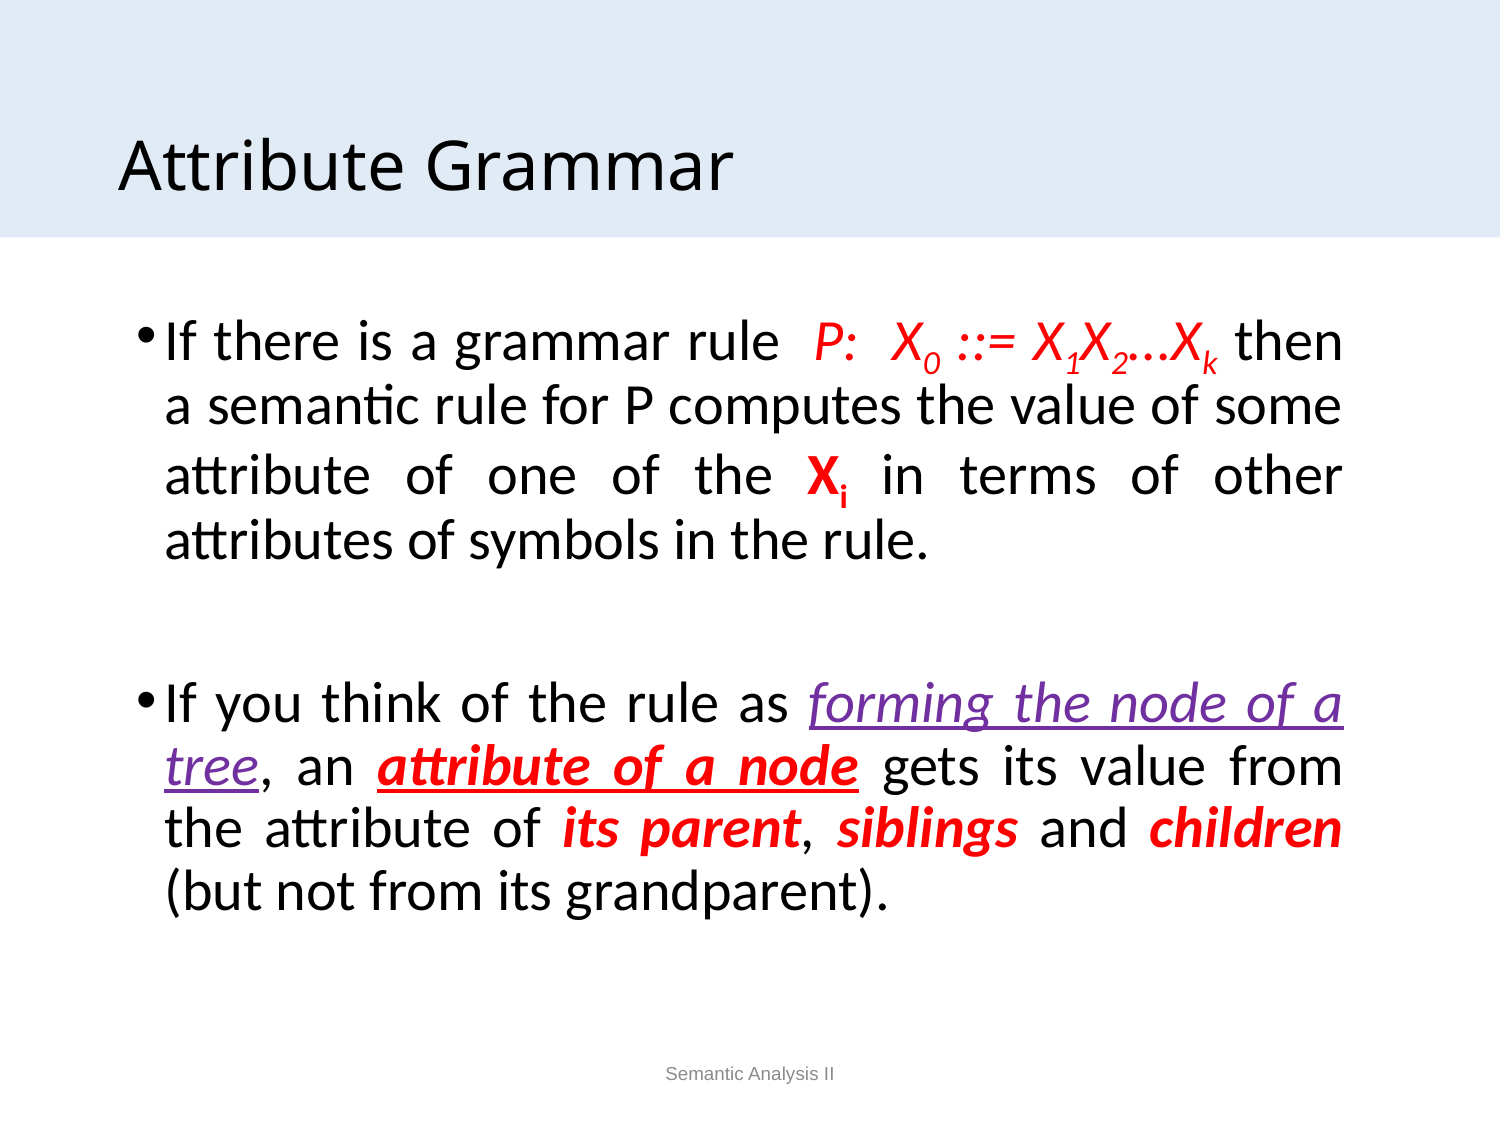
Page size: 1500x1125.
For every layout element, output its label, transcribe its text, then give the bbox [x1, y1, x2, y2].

title Attribute Grammar [103, 59, 1397, 278]
list If there is a grammar rule P: X0 ::= X1X2...Xk then a semantic rule for P computes the value of some attribute of one of the Xi in terms of other attributes of symbols in the rule. If you think of the rule as forming the node of a tree, an attribute of a node gets its value from the attribute of its parent, siblings and children (but not from its grandparent). [64, 295, 1359, 1010]
footer Semantic Analysis II [496, 1042, 1004, 1103]
